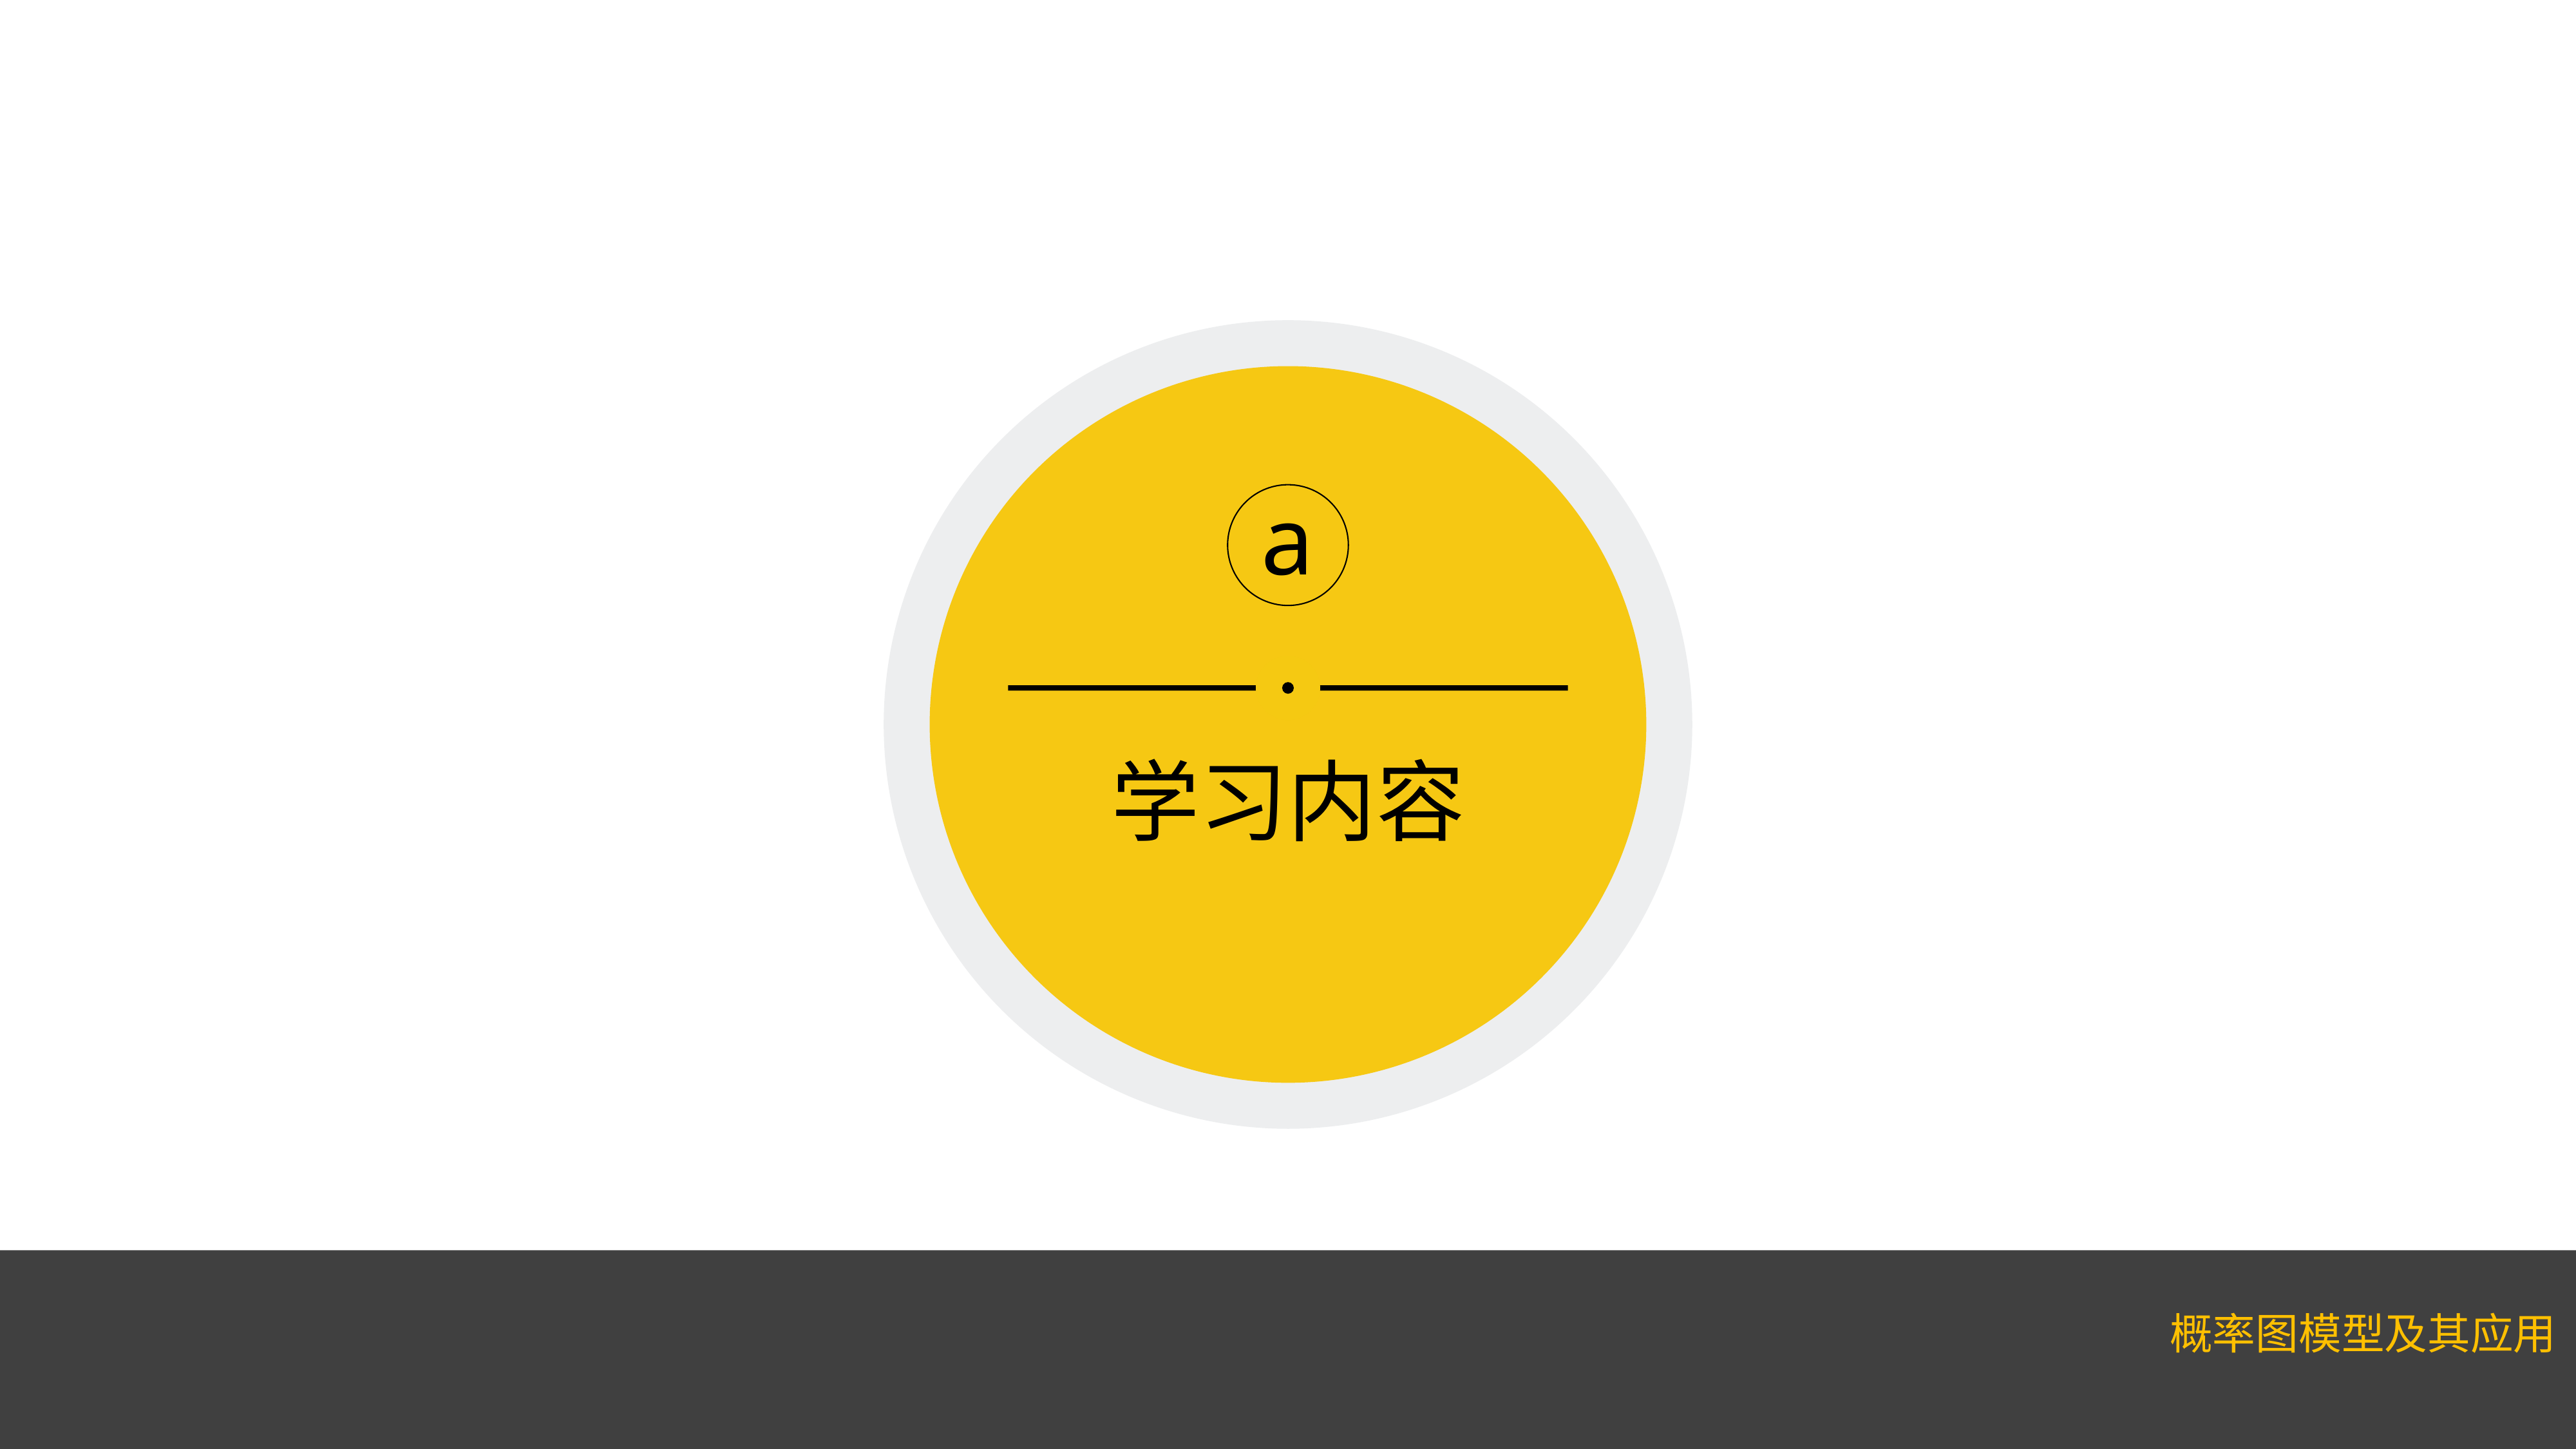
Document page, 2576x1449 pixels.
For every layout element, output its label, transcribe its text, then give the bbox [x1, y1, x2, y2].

text_box [929, 366, 1647, 1083]
text_box [884, 320, 1692, 1129]
text_box a [1256, 475, 1320, 493]
text_box [1256, 656, 1320, 721]
text_box [1227, 484, 1349, 606]
text_box 学习内容 [1105, 740, 1471, 858]
text_box [1282, 682, 1294, 694]
